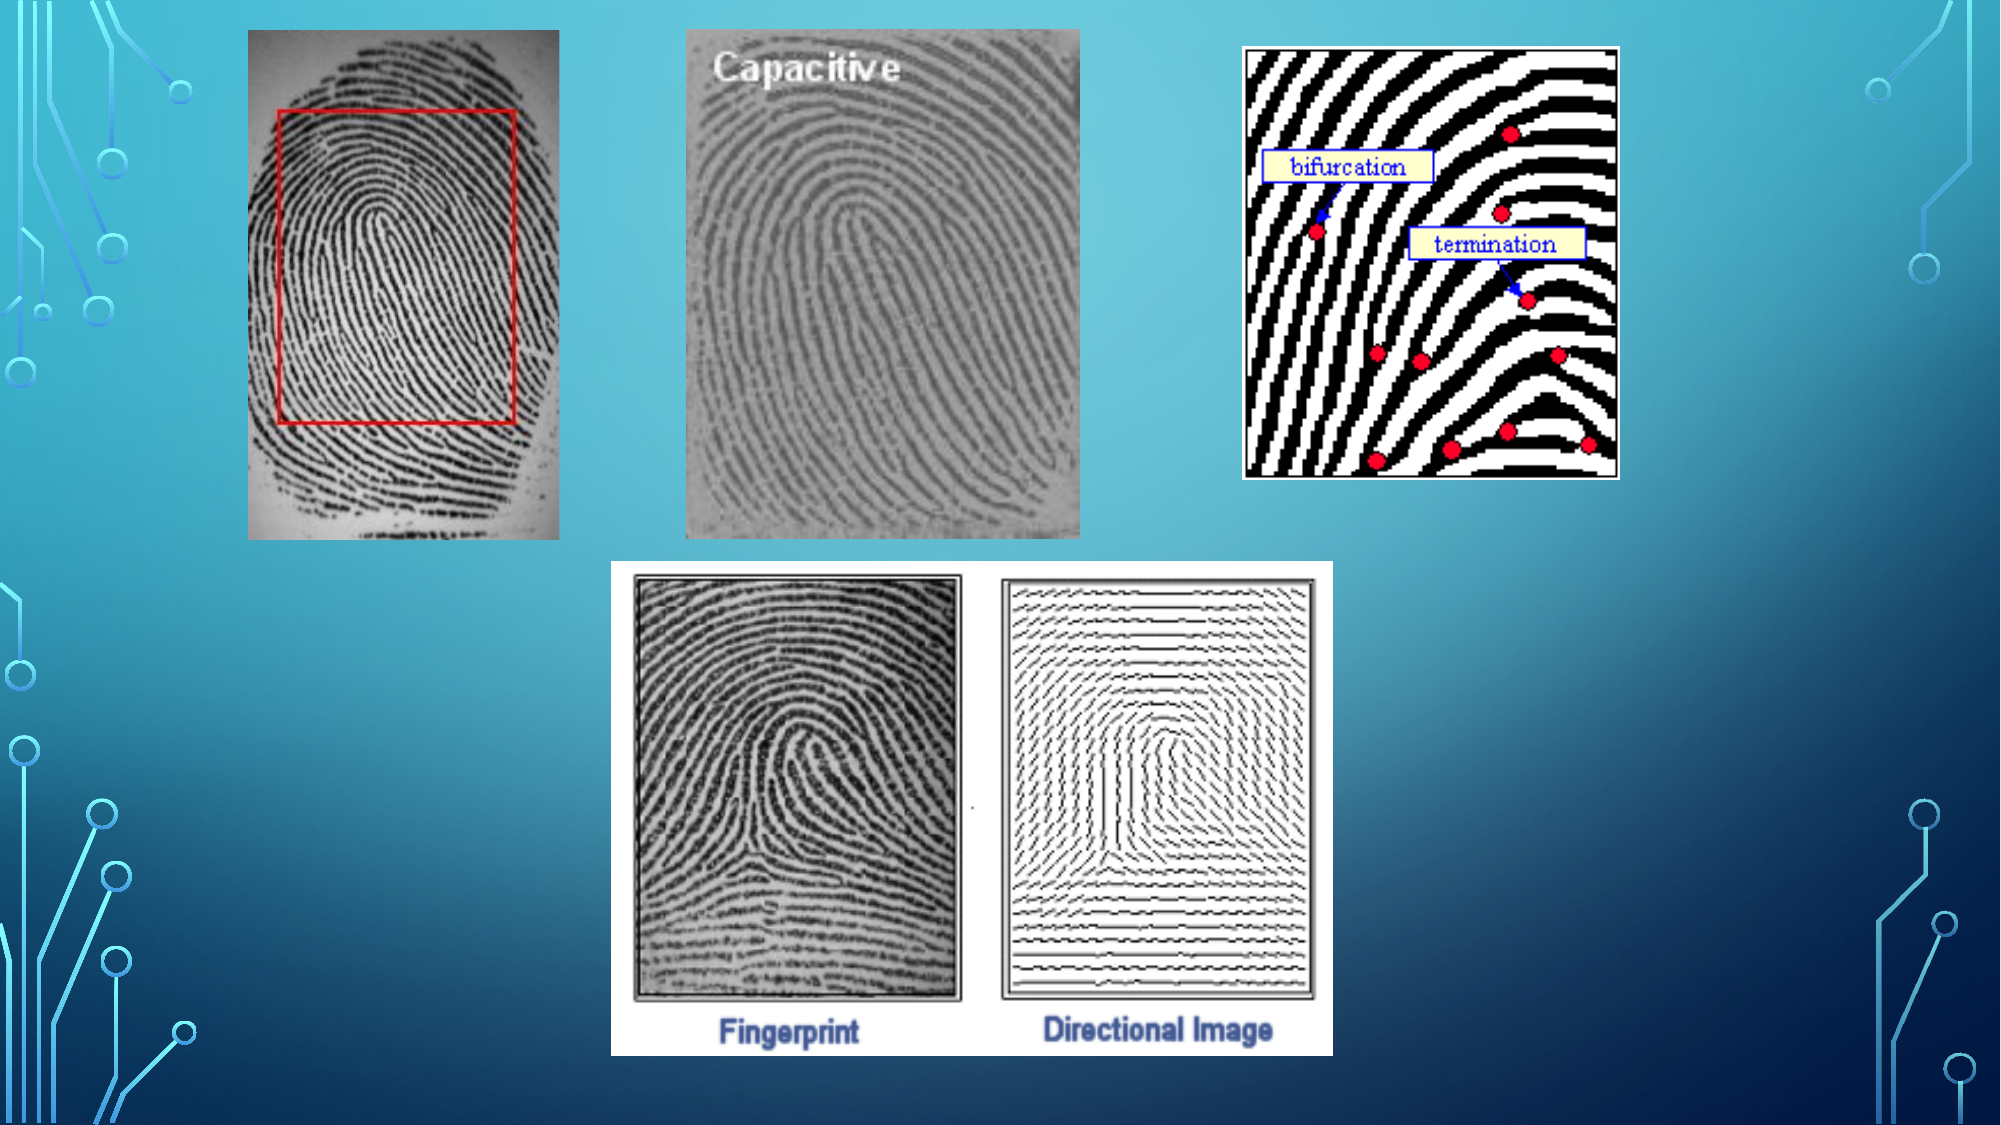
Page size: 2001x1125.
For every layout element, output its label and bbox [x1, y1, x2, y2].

picture [1242, 46, 1620, 481]
picture [611, 561, 1334, 1056]
picture [686, 29, 1081, 539]
picture [247, 29, 560, 541]
